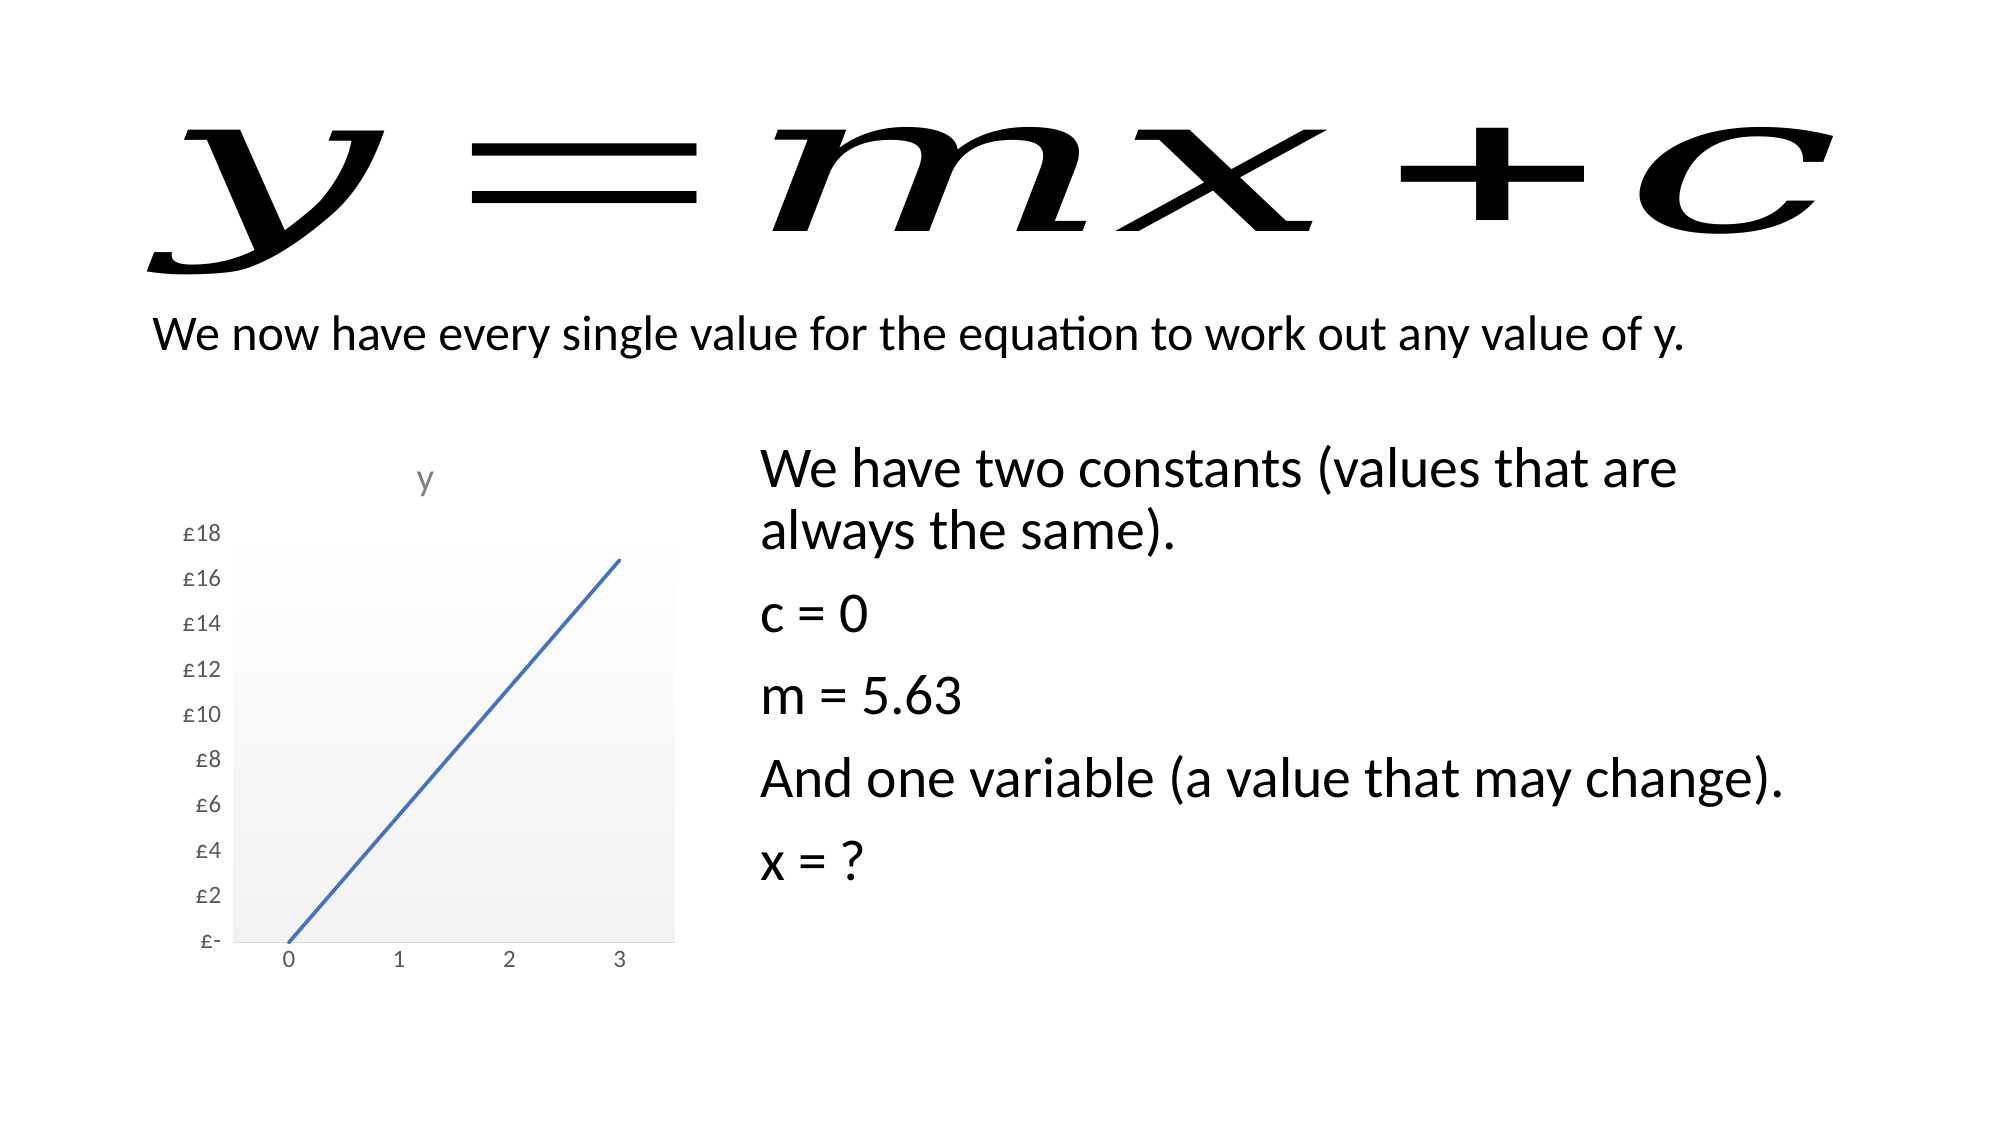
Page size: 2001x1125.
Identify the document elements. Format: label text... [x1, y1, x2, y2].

text_box We have two constants (values that are always the same). c = 0 m = 5.63 And one variable (a value that may change). x = ? [745, 430, 1863, 985]
chart [165, 430, 686, 985]
list We now have every single value for the equation to work out any value of y. [137, 299, 1863, 1014]
